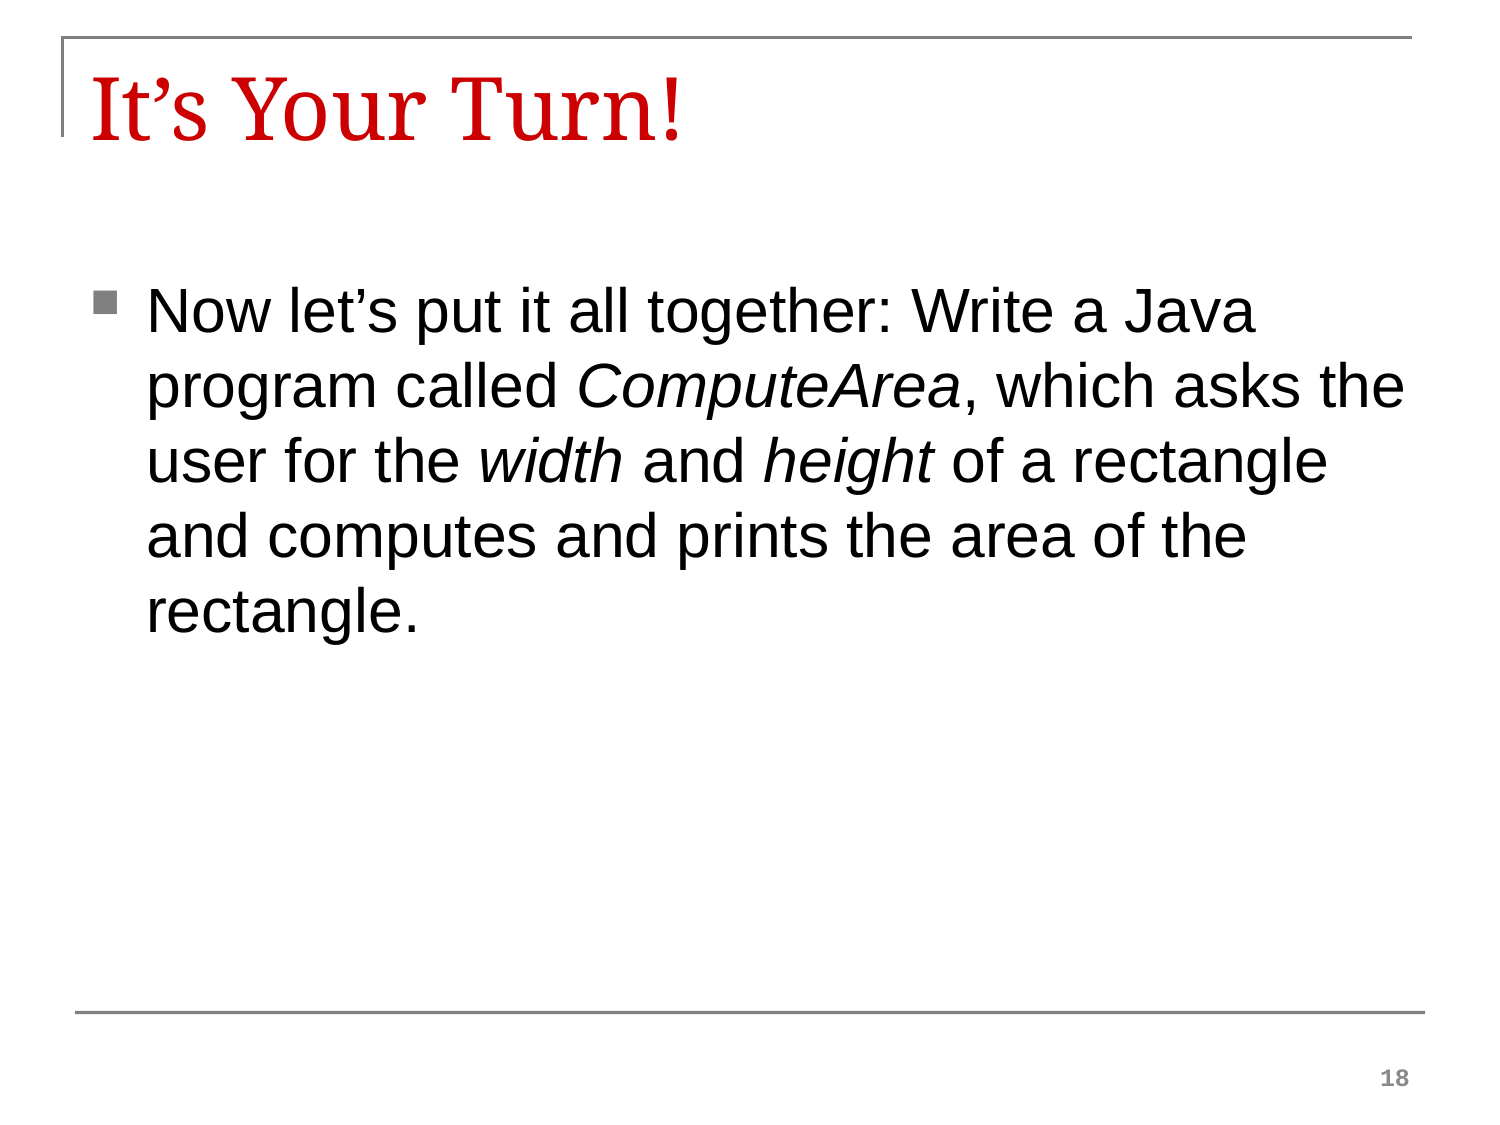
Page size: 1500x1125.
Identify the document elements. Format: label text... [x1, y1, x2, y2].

slide_number 18 [1074, 1023, 1426, 1100]
title It’s Your Turn! [74, 45, 1426, 233]
list Now let’s put it all together: Write a Java program called ComputeArea, which asks the user for the width and height of a rectangle and computes and prints the area of the rectangle. [74, 262, 1426, 1006]
